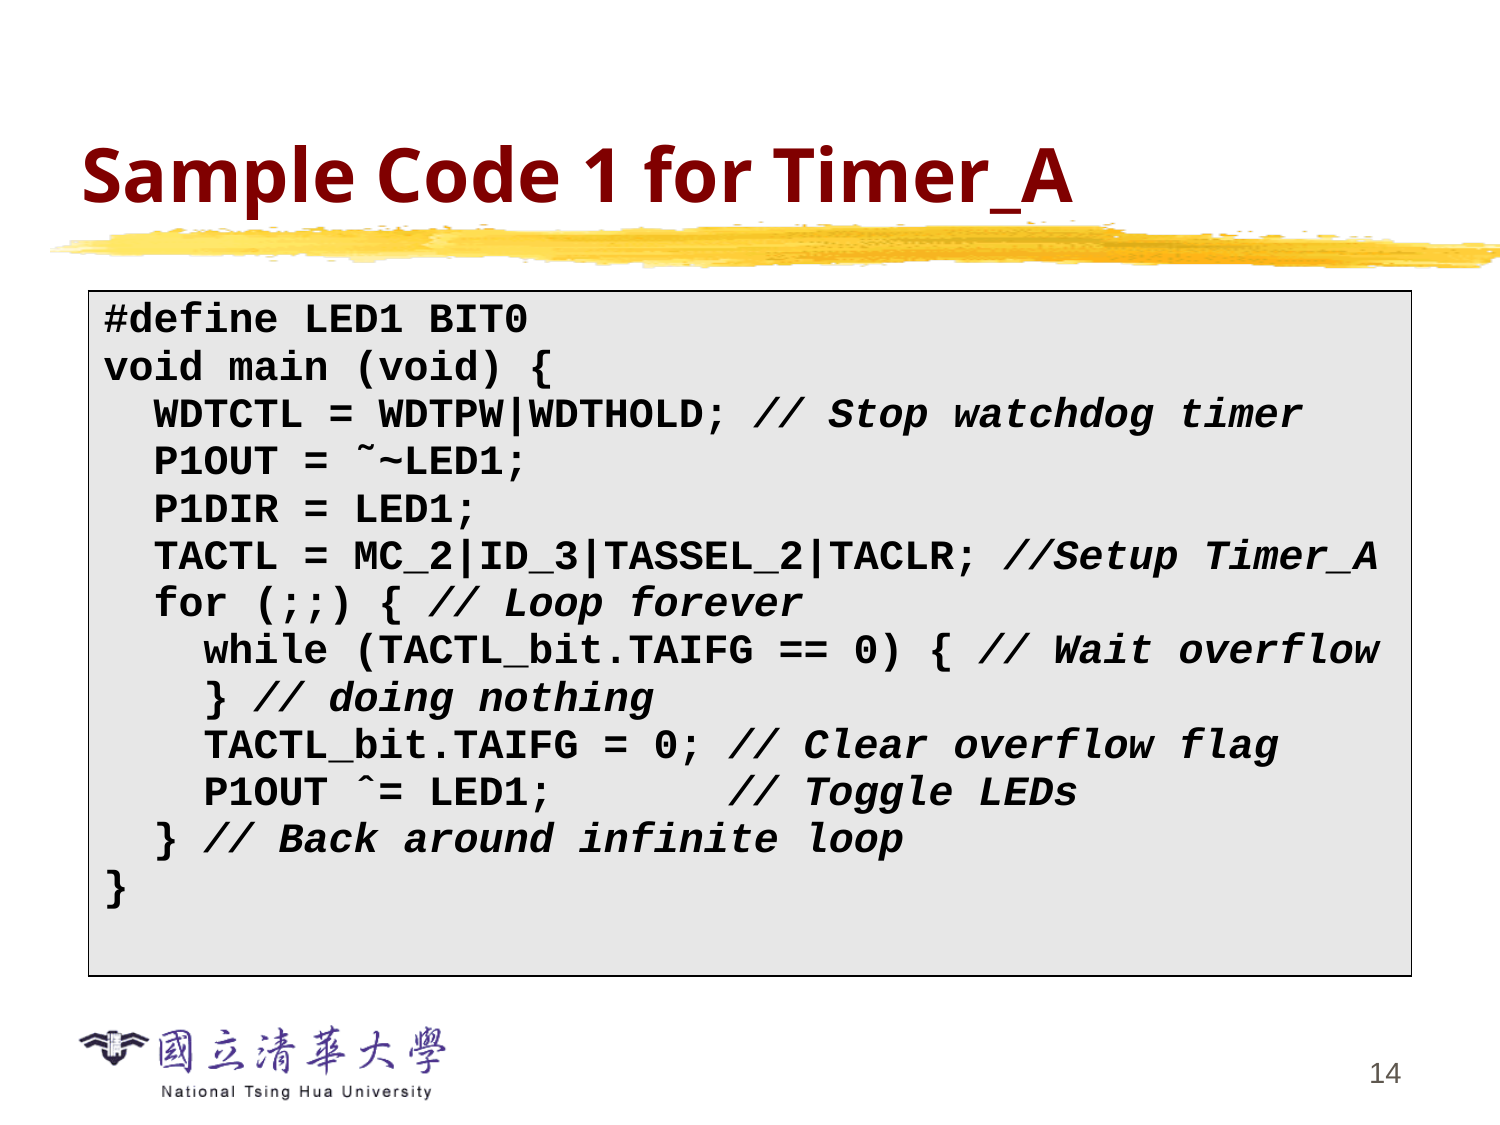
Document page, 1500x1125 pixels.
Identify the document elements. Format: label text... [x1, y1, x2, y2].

title Sample Code 1 for Timer_A [66, 37, 1413, 226]
picture [74, 1013, 452, 1125]
slide_number 13 [1103, 1021, 1417, 1098]
picture [50, 215, 1500, 279]
table_header #define LED1 BIT0 void main (void) { WDTCTL = WDTPW|WDTHOLD; // Stop watchdog timer P1OUT = ˜~LED1; P1DIR = LED1; TACTL = MC_2|ID_3|TASSEL_2|TACLR; //Setup Timer_A for (;;) { // Loop forever while (TACTL_bit.TAIFG == 0) { // Wait overflow } // doing nothing TACTL_bit.TAIFG = 0; // Clear overflow flag P1OUT ˆ= LED1; // Toggle LEDs } // Back around infinite loop } [89, 292, 1411, 975]
list [0, 274, 659, 1013]
